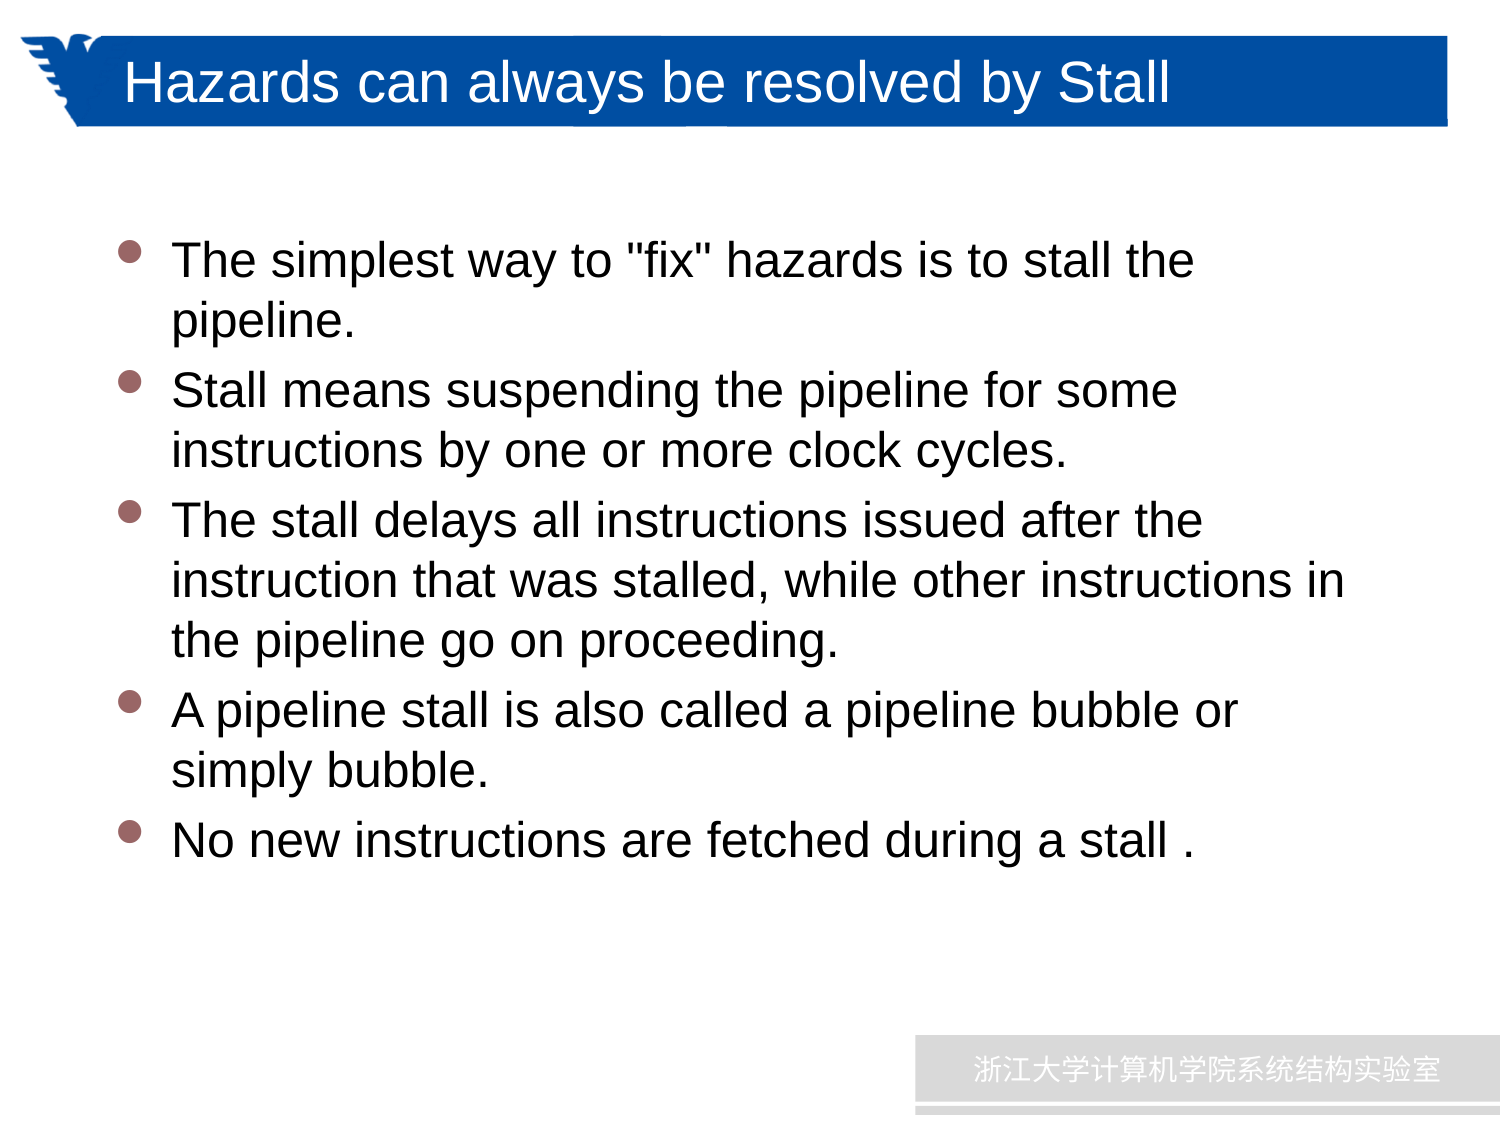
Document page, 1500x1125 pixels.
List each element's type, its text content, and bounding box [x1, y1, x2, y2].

picture [5, 19, 148, 127]
title Hazards can always be resolved by Stall [108, 38, 1406, 121]
list The simplest way to "fix" hazards is to stall the pipeline. Stall means suspending the pipeline for some instructions by one or more clock cycles. The stall delays all instructions issued after the instruction that was stalled, while other instructions in the pipeline go on proceeding. A pipeline stall is also called a pipeline bubble or simply bubble. No new instructions are fetched during a stall . [99, 219, 1400, 945]
